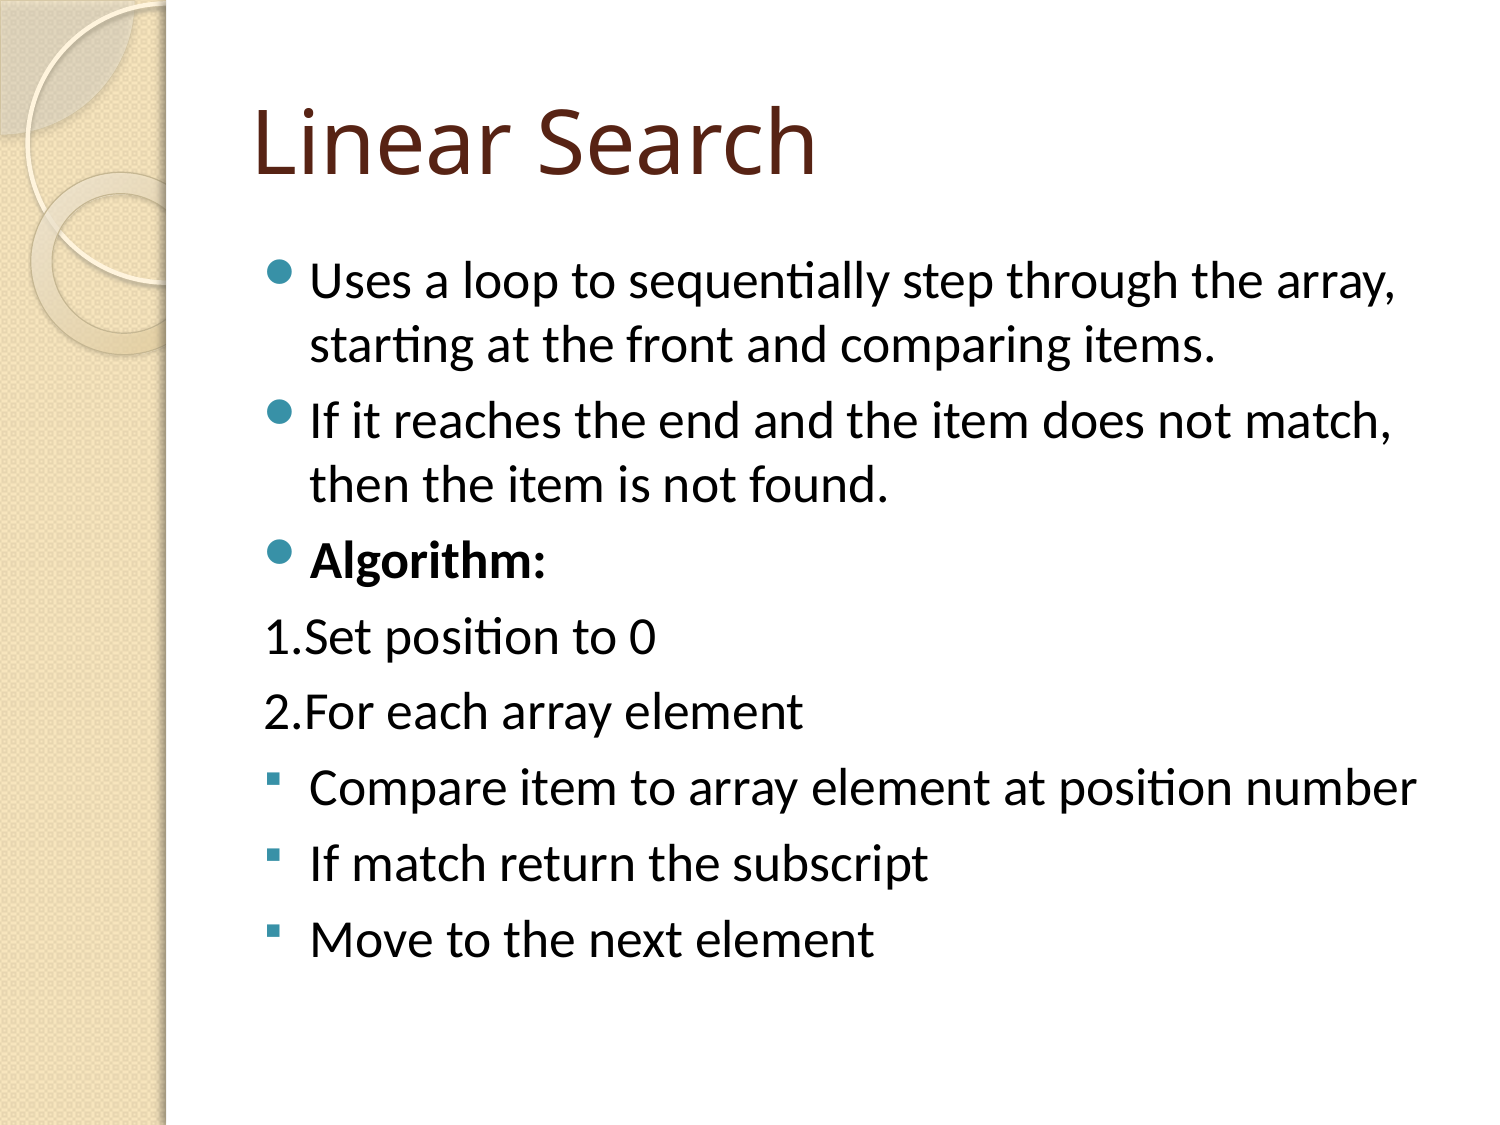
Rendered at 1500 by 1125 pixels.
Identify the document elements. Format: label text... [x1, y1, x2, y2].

title Linear Search [235, 45, 1466, 233]
list Uses a loop to sequentially step through the array, starting at the front and comparing items. If it reaches the end and the item does not match, then the item is not found. Algorithm: 1.Set position to 0 2.For each array element Compare item to array element at position number If match return the subscript Move to the next element [235, 237, 1466, 1025]
